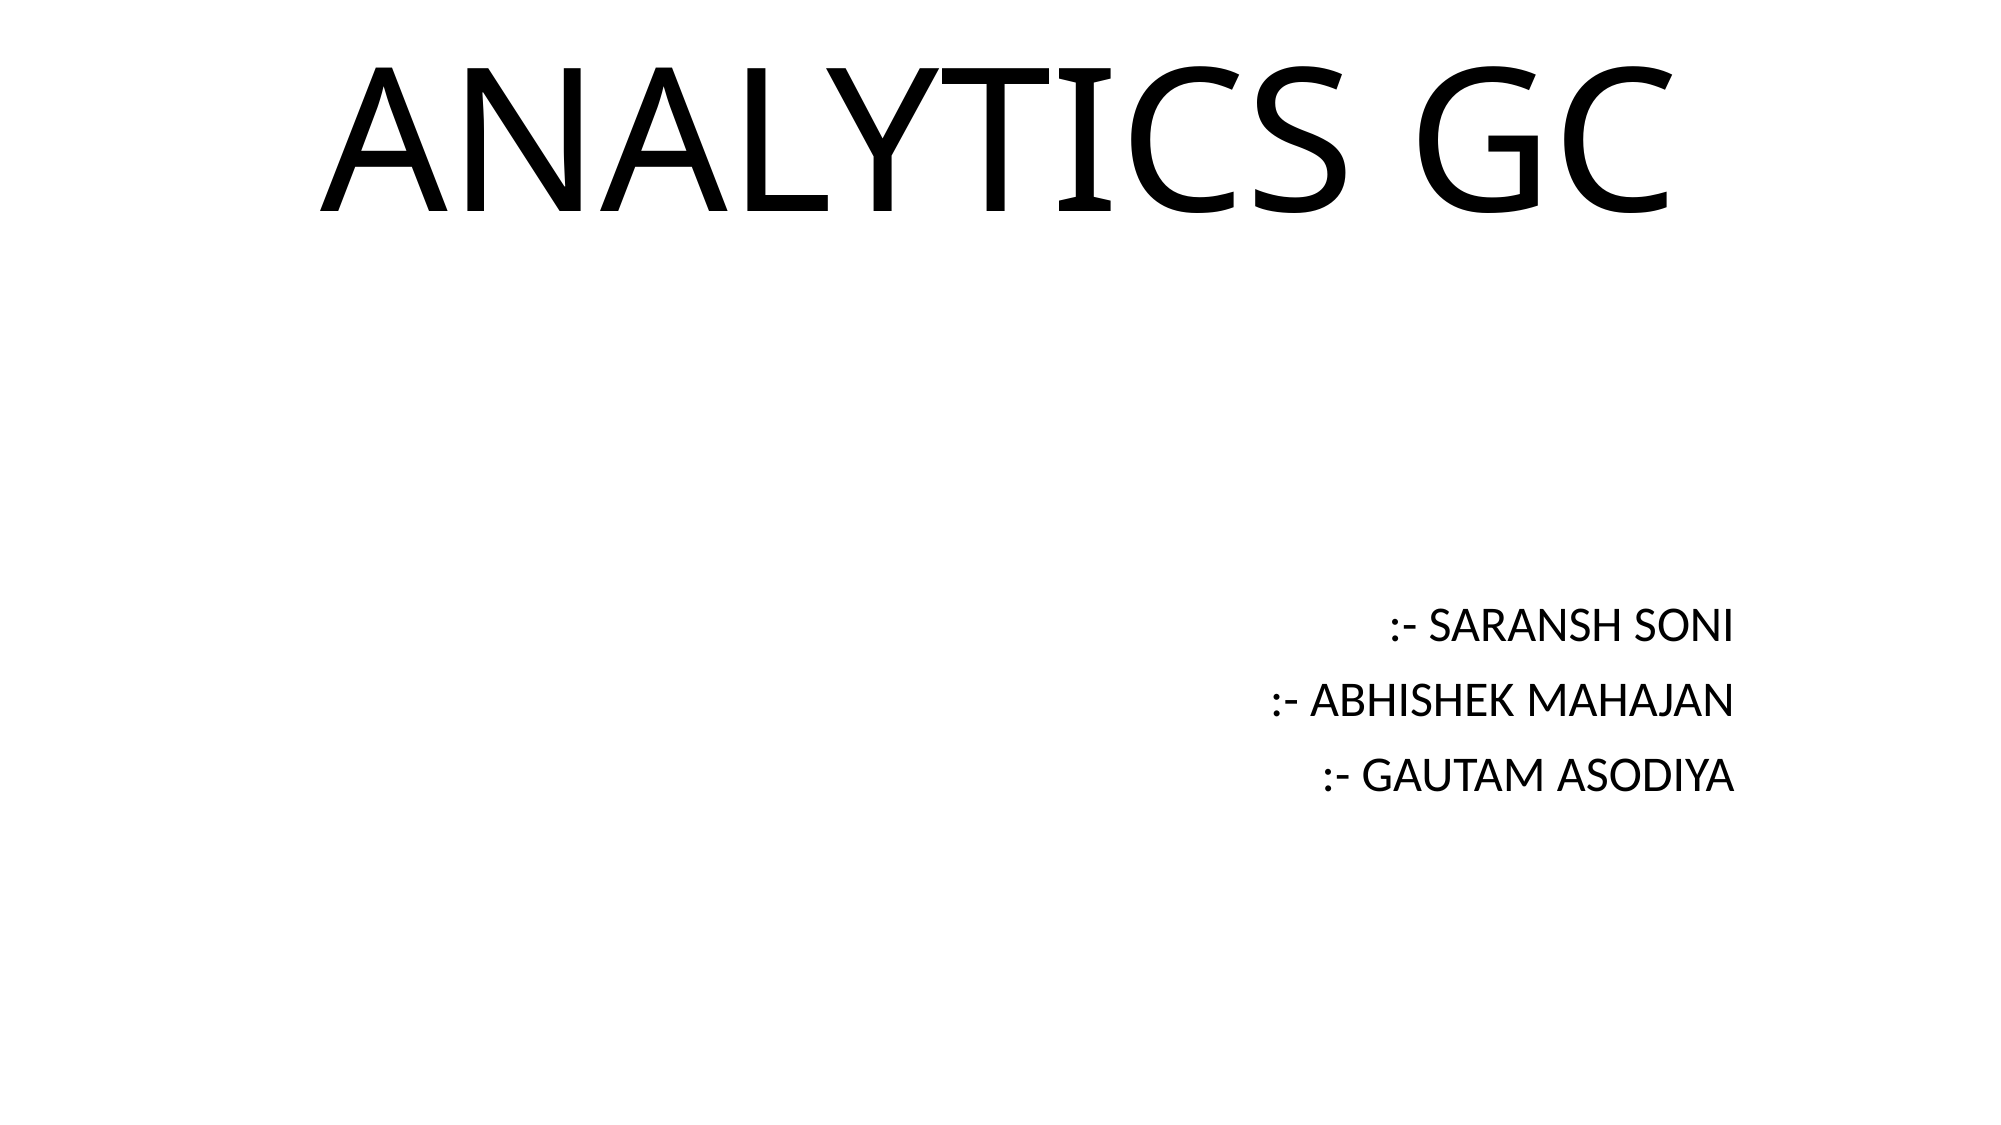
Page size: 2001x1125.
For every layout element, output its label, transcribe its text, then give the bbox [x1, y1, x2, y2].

subtitle :- SARANSH SONI :- ABHISHEK MAHAJAN :- GAUTAM ASODIYA [249, 590, 1750, 863]
title ANALYTICS GC [249, 0, 1750, 263]
